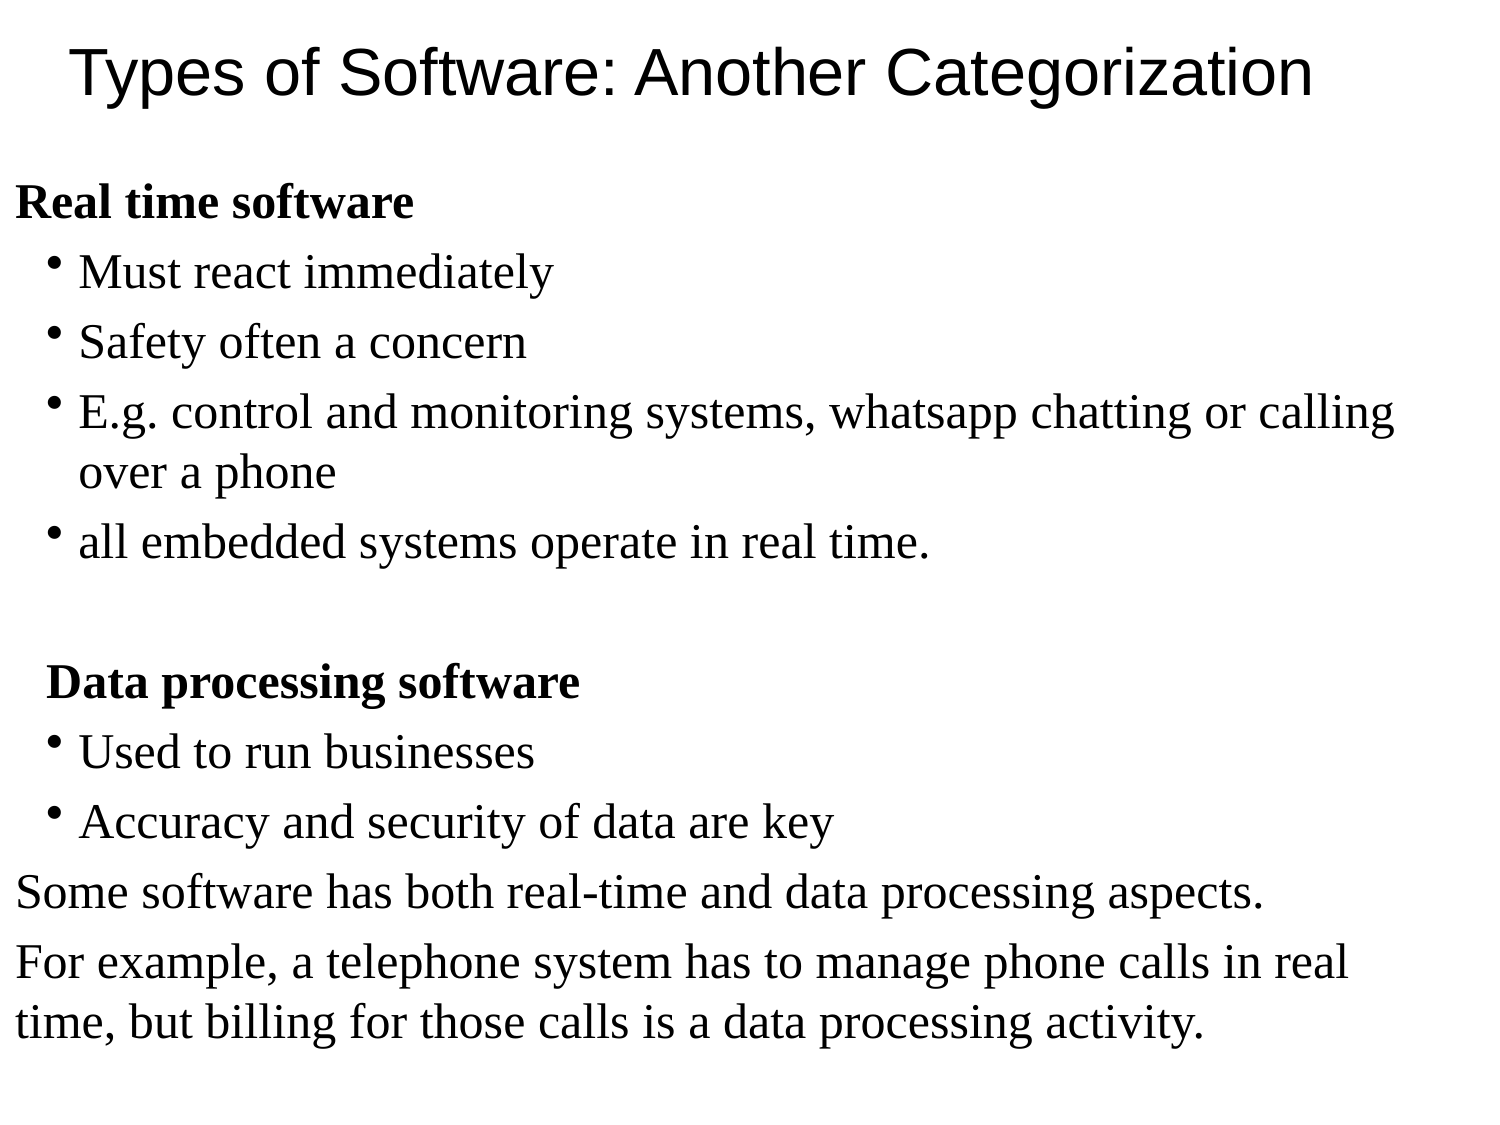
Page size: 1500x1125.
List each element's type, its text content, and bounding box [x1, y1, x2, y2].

title Types of Software: Another Categorization [52, 0, 1404, 138]
list Real time software Must react immediately Safety often a concern E.g. control and monitoring systems, whatsapp chatting or calling over a phone all embedded systems operate in real time. Data processing software Used to run businesses Accuracy and security of data are key Some software has both real-time and data processing aspects. For example, a telephone system has to manage phone calls in real time, but billing for those calls is a data processing activity. [0, 160, 1471, 1125]
